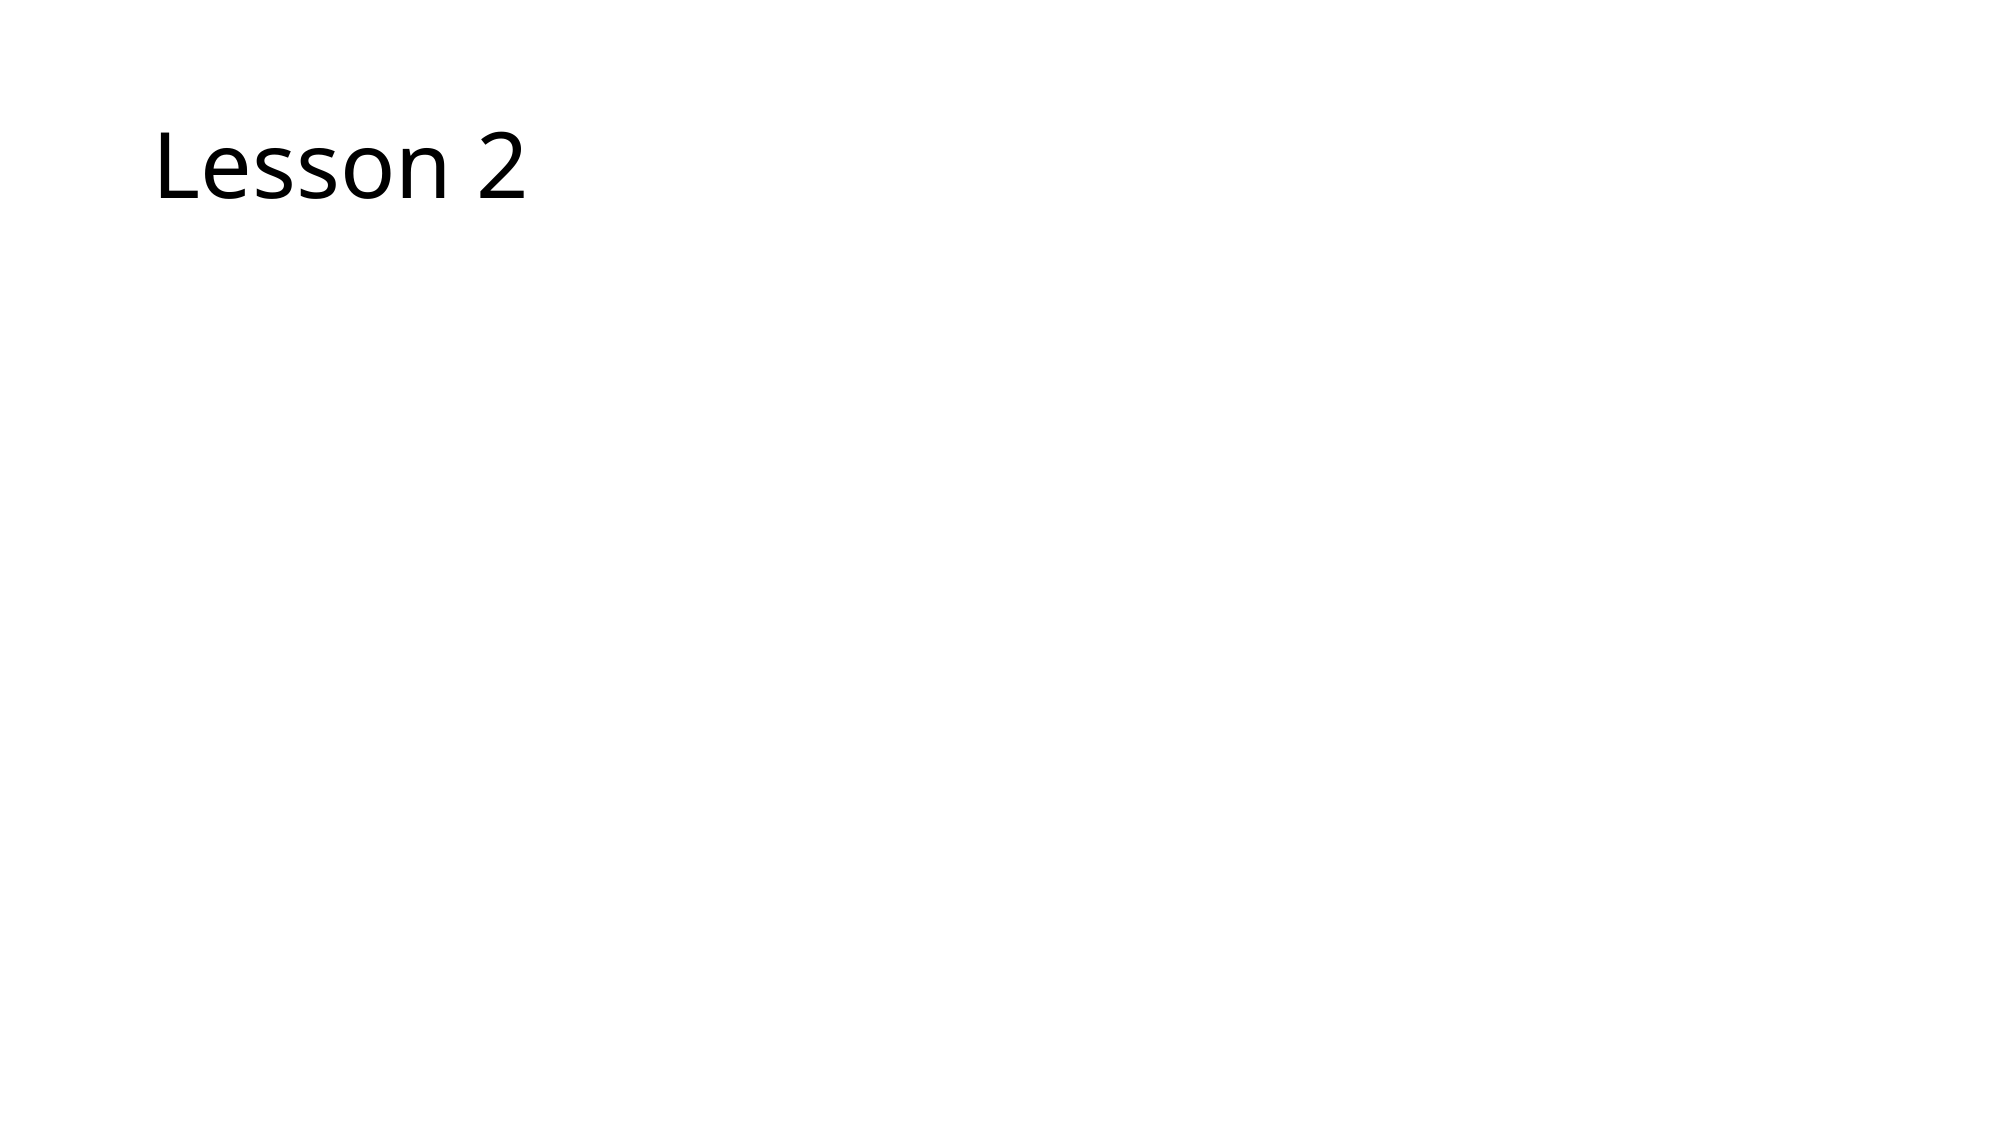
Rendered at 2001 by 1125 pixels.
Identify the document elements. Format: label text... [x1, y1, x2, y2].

title Lesson 2 [137, 59, 1863, 278]
